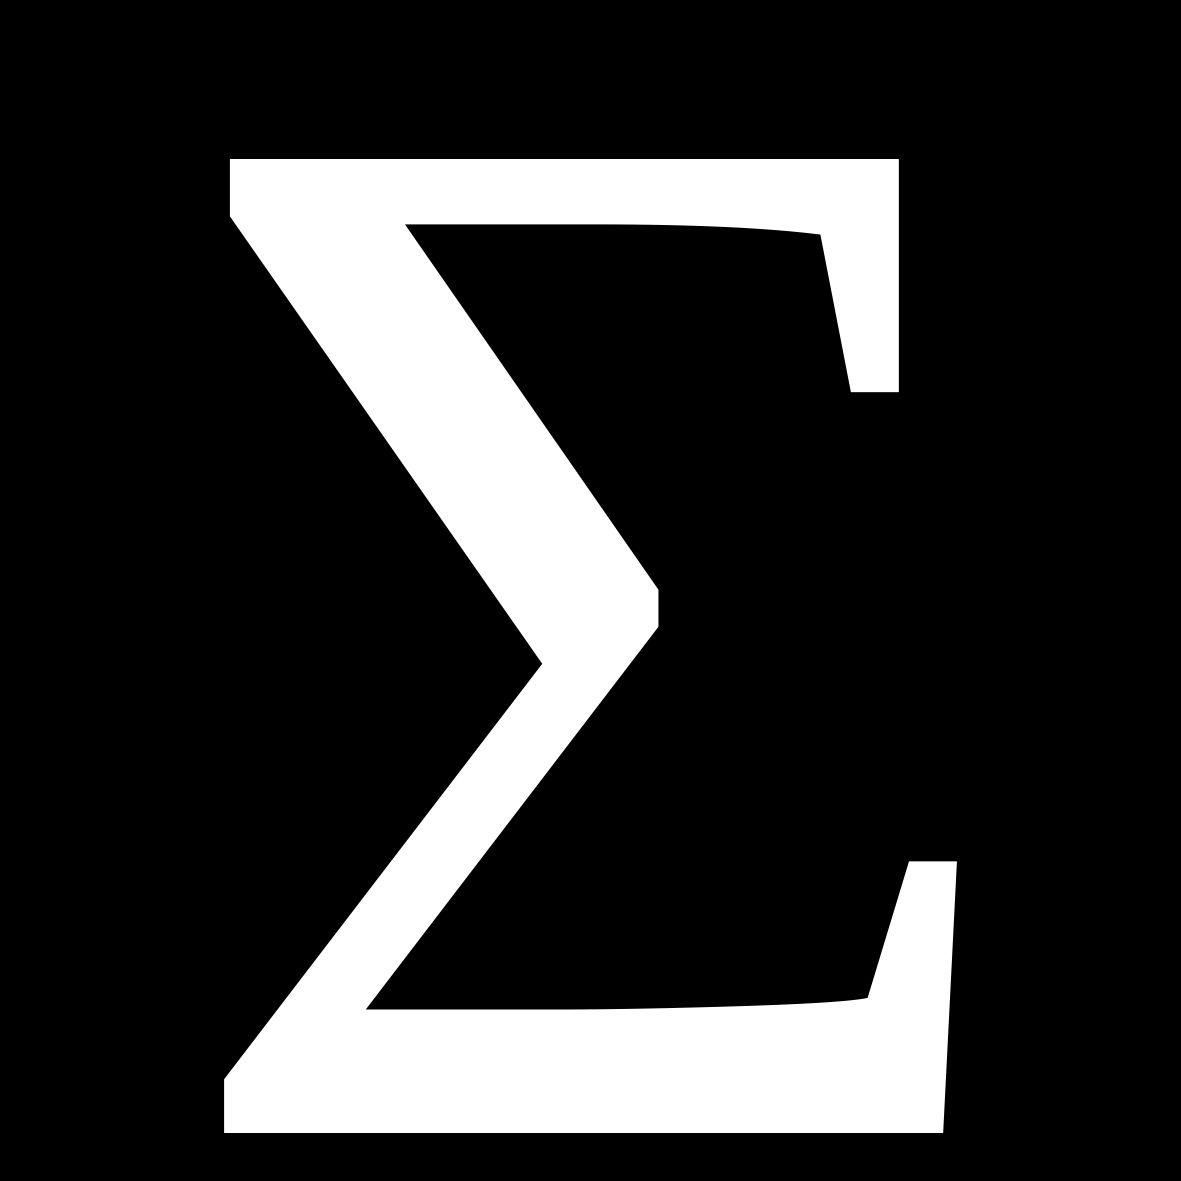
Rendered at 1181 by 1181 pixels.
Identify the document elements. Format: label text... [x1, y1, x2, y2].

text_box Σ [8, 0, 1181, 1181]
